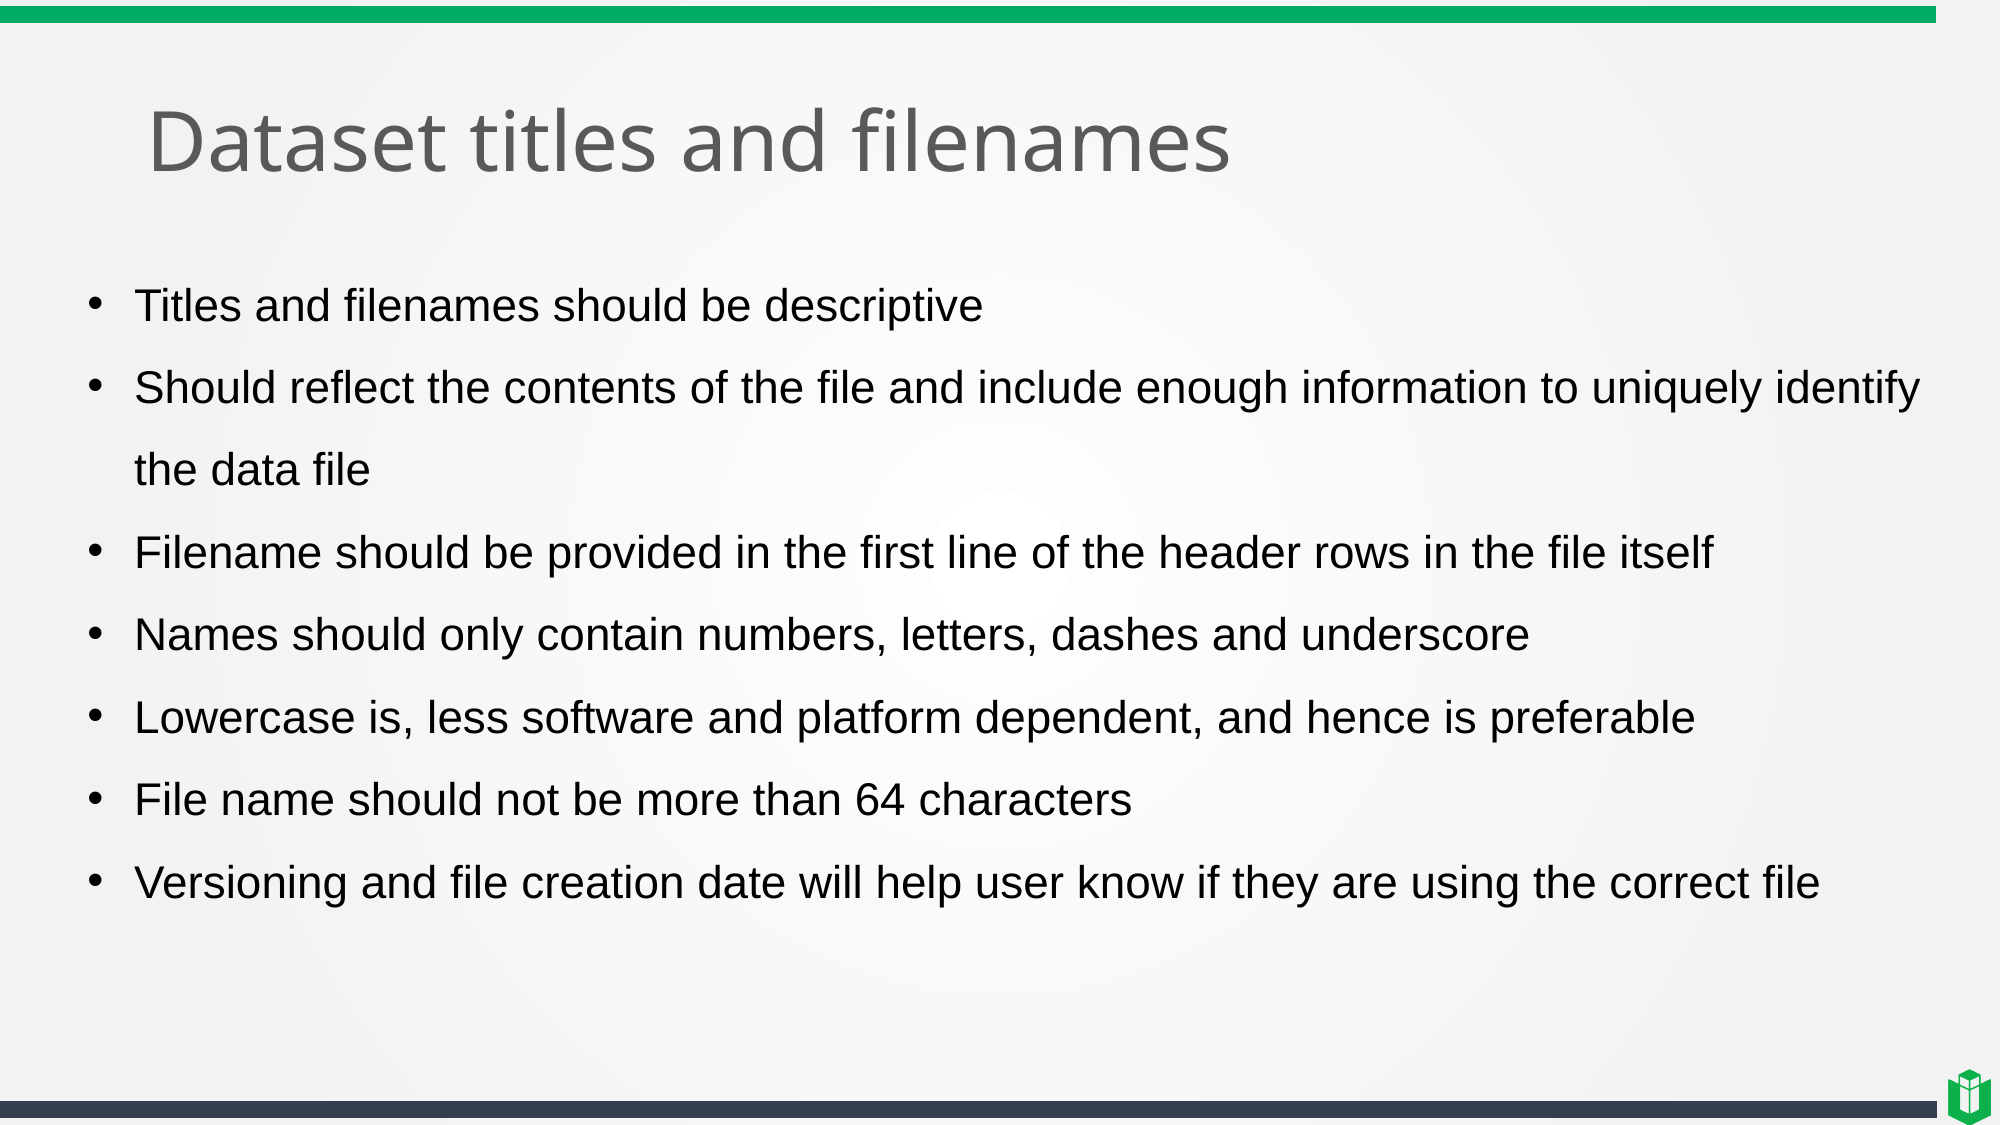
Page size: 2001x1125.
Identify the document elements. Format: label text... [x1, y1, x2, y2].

picture [1945, 1068, 1992, 1125]
title Dataset titles and filenames [131, 84, 1886, 206]
text_box Titles and filenames should be descriptive Should reflect the contents of the file and include enough information to uniquely identify the data file Filename should be provided in the first line of the header rows in the file itself Names should only contain numbers, letters, dashes and underscore Lowercase is, less software and platform dependent, and hence is preferable File name should not be more than 64 characters Versioning and file creation date will help user know if they are using the correct file [72, 240, 1945, 915]
